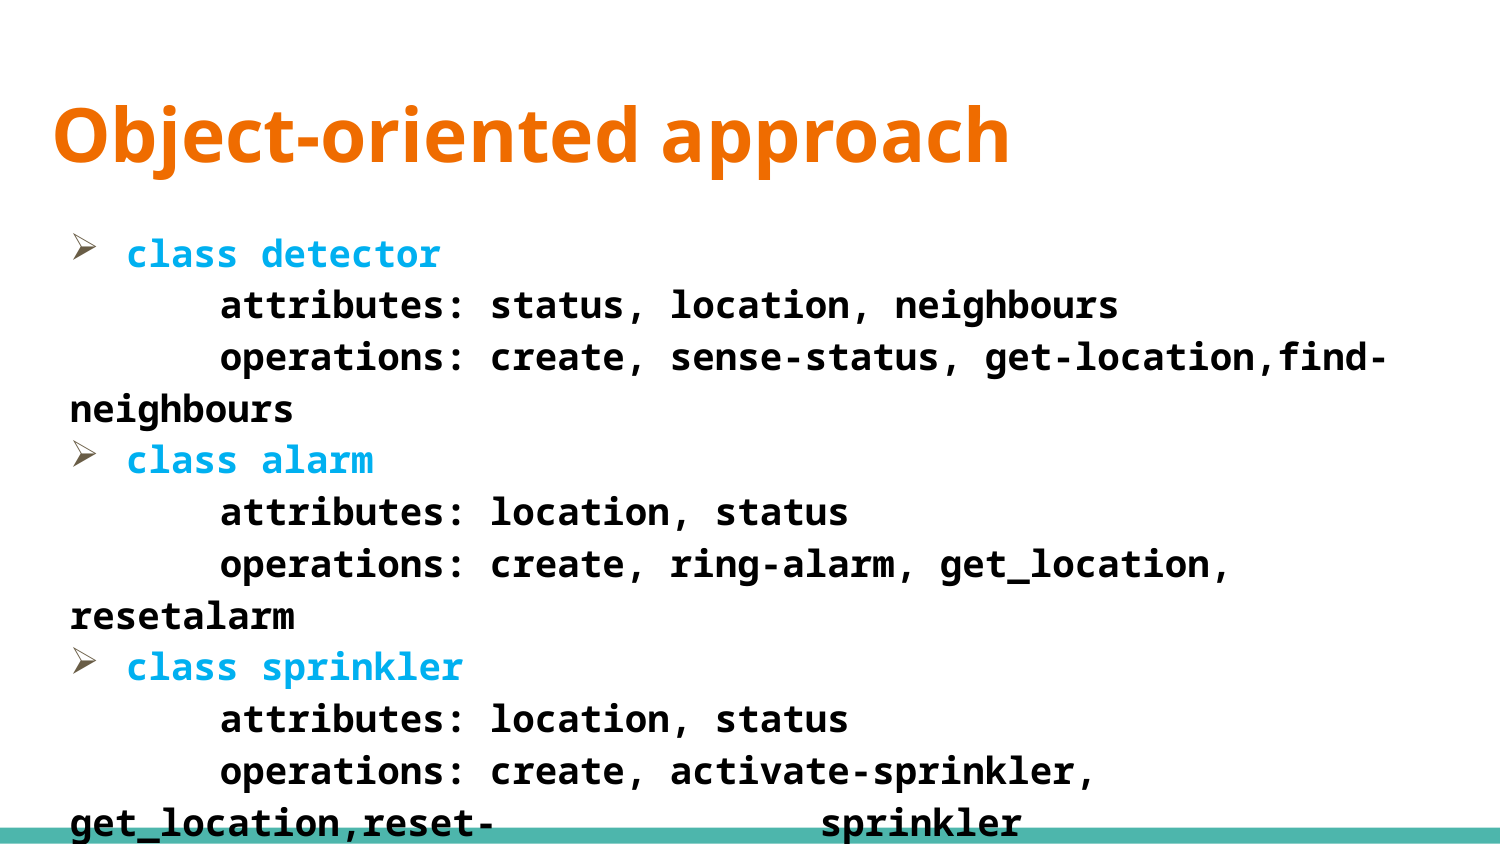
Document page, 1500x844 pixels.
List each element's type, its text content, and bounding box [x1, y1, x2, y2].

title Object-oriented approach [51, 72, 1449, 189]
list class detector attributes: status, location, neighbours operations: create, sense-status, get-location,find-neighbours class alarm attributes: location, status operations: create, ring-alarm, get_location, resetalarm class sprinkler attributes: location, status operations: create, activate-sprinkler, get_location,reset- sprinkler [51, 207, 1449, 789]
